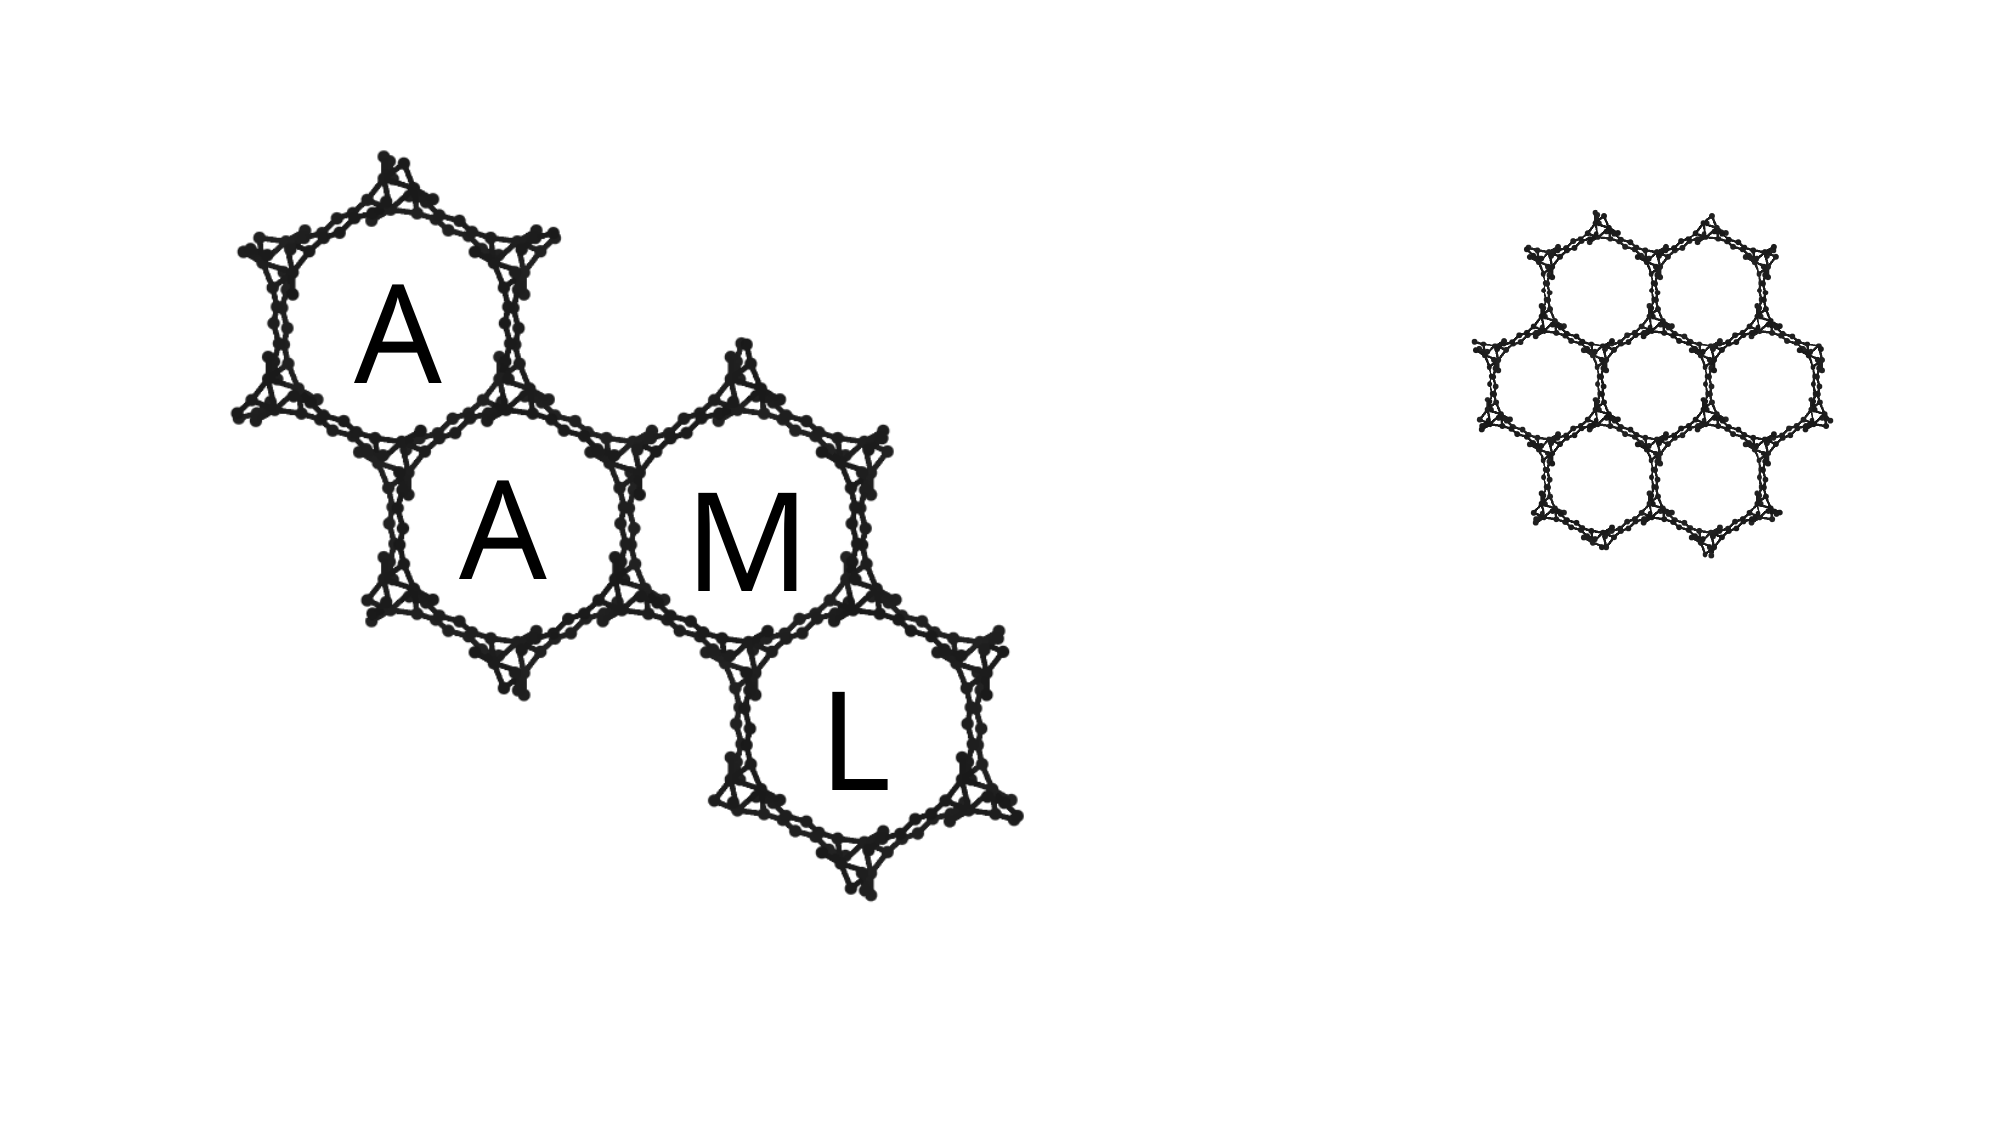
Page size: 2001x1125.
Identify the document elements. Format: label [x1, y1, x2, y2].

picture [1330, 74, 1973, 617]
picture [137, 97, 1115, 986]
